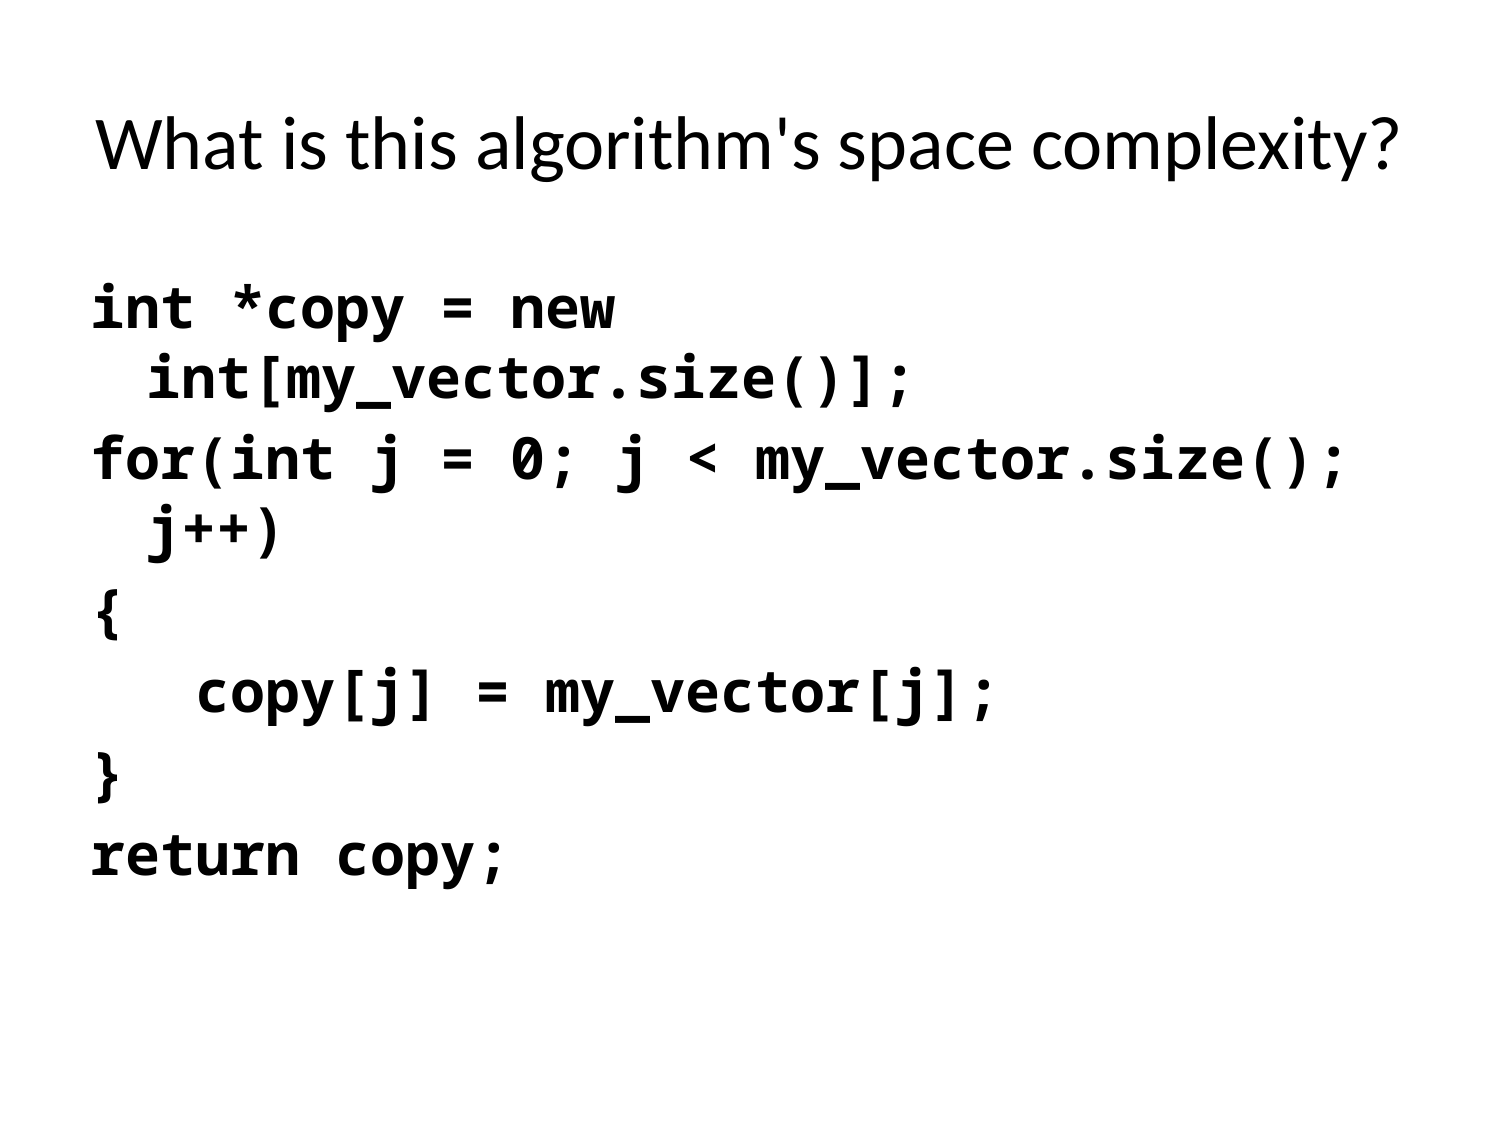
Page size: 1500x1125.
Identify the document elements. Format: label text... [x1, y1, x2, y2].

list int *copy = new int[my_vector.size()]; for(int j = 0; j < my_vector.size(); j++) { copy[j] = my_vector[j]; } return copy; [75, 262, 1425, 1005]
title What is this algorithm's space complexity? [75, 45, 1425, 233]
